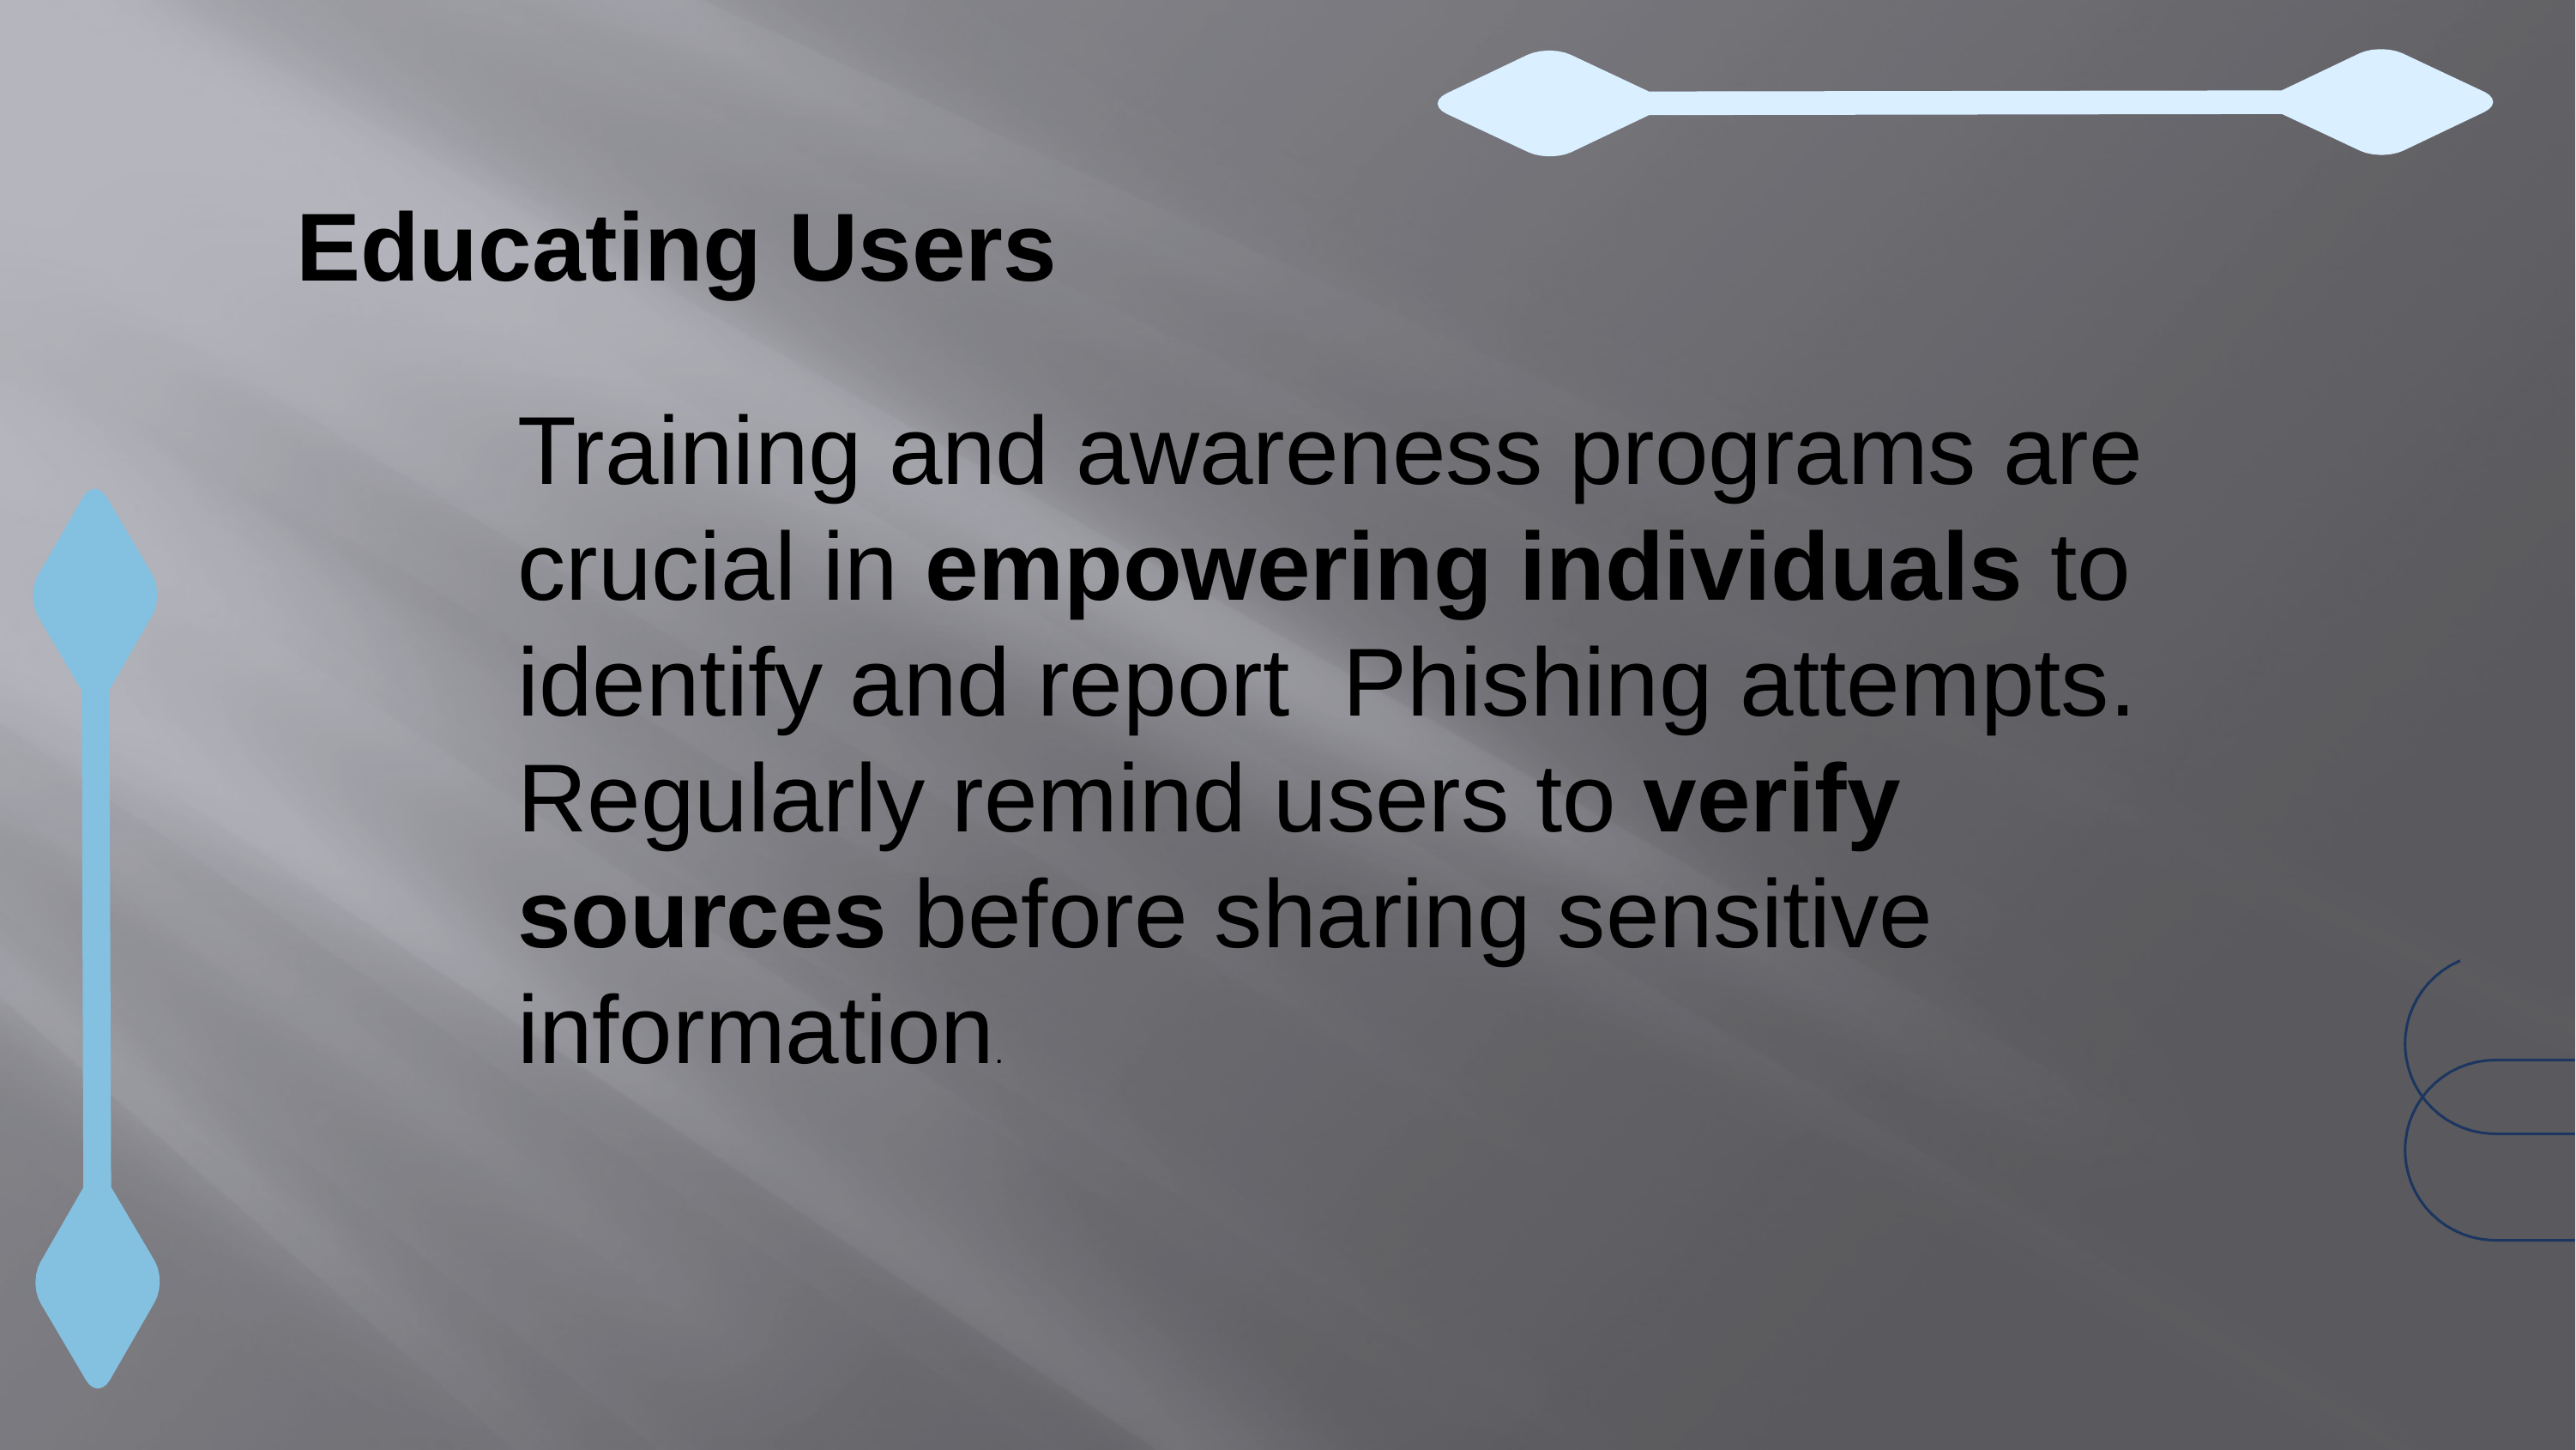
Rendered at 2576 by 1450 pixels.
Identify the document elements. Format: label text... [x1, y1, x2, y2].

text_box Educating Users [283, 178, 1098, 306]
text_box Training and awareness programs are crucial in empowering individuals to identify and report Phishing attempts. Regularly remind users to verify sources before sharing sensitive information. [504, 381, 2178, 1090]
text_box [1438, 49, 2494, 157]
text_box [2404, 960, 2575, 1241]
text_box [33, 488, 160, 1389]
